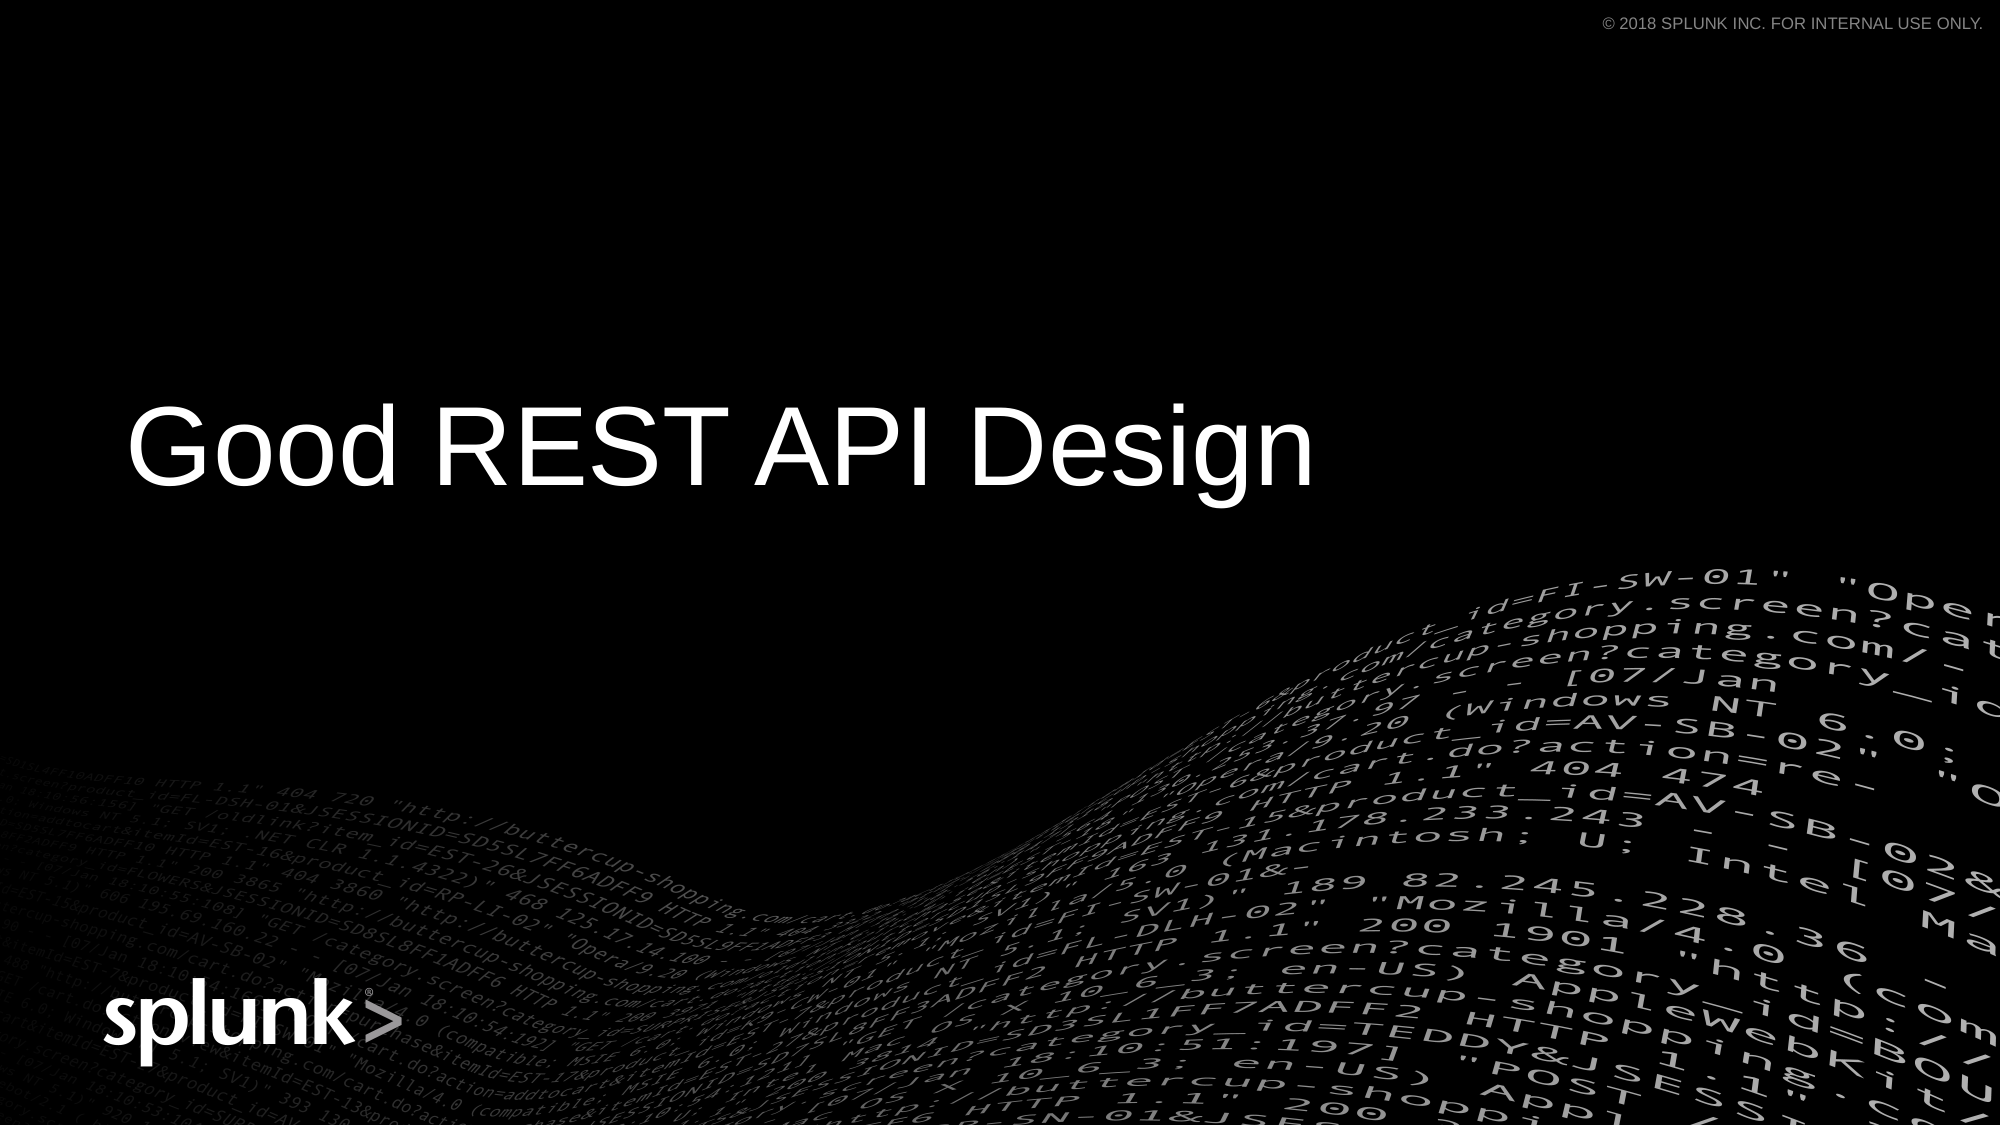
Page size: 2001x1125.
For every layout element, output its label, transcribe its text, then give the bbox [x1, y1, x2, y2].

title Good REST API Design [110, 51, 1879, 524]
picture [0, 0, 2000, 1125]
